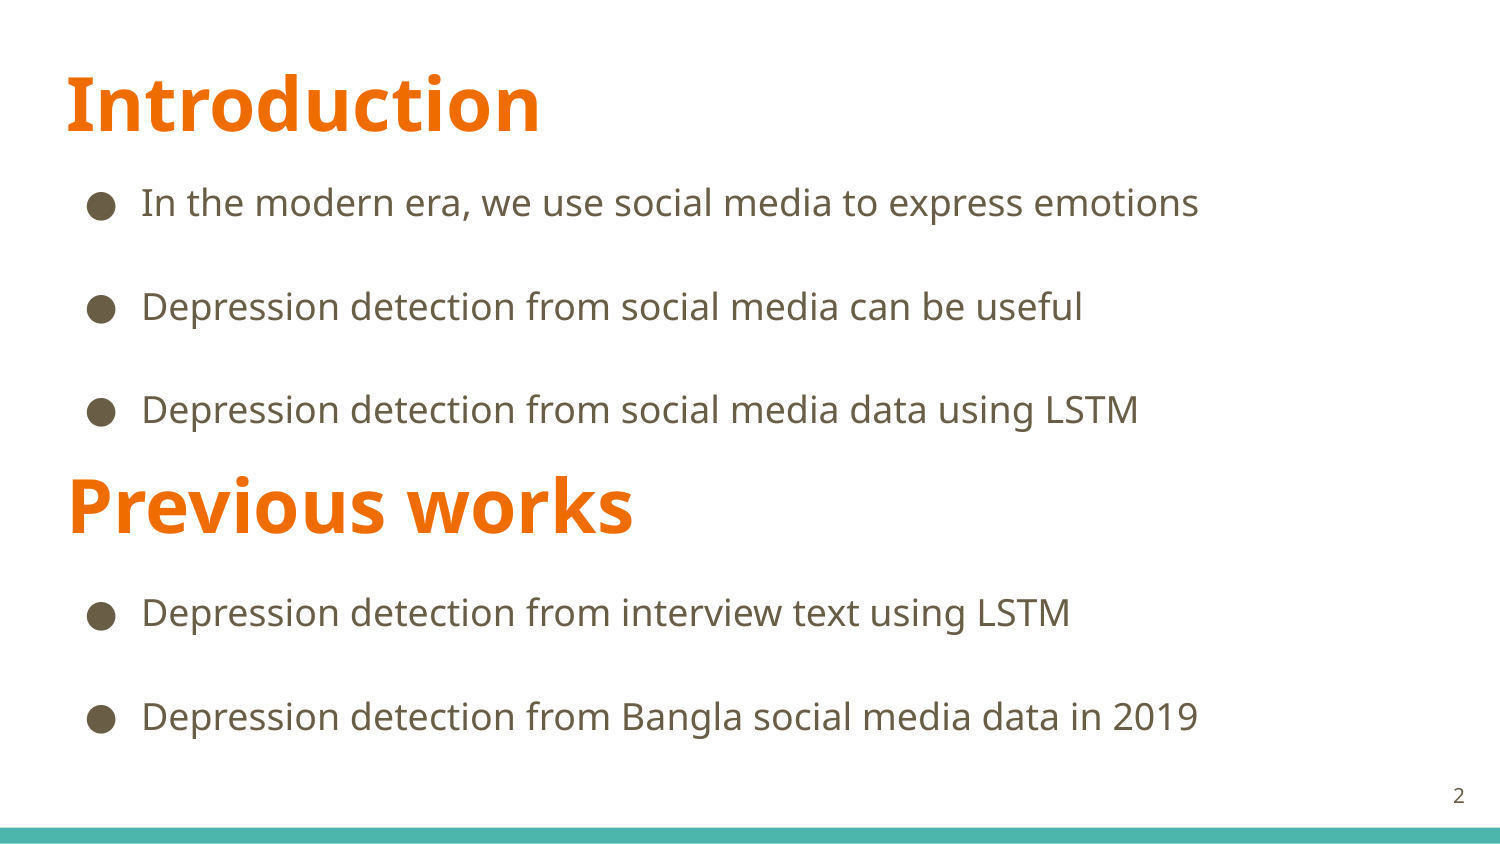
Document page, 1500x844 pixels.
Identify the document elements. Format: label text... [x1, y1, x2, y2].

text_box Depression detection from interview text using LSTM Depression detection from Bangla social media data in 2019 [51, 567, 1449, 766]
text_box Previous works [51, 443, 1449, 560]
list In the modern era, we use social media to express emotions Depression detection from social media can be useful Depression detection from social media data using LSTM [51, 157, 1449, 443]
slide_number 2 [1389, 764, 1480, 830]
title Introduction [51, 41, 1449, 157]
